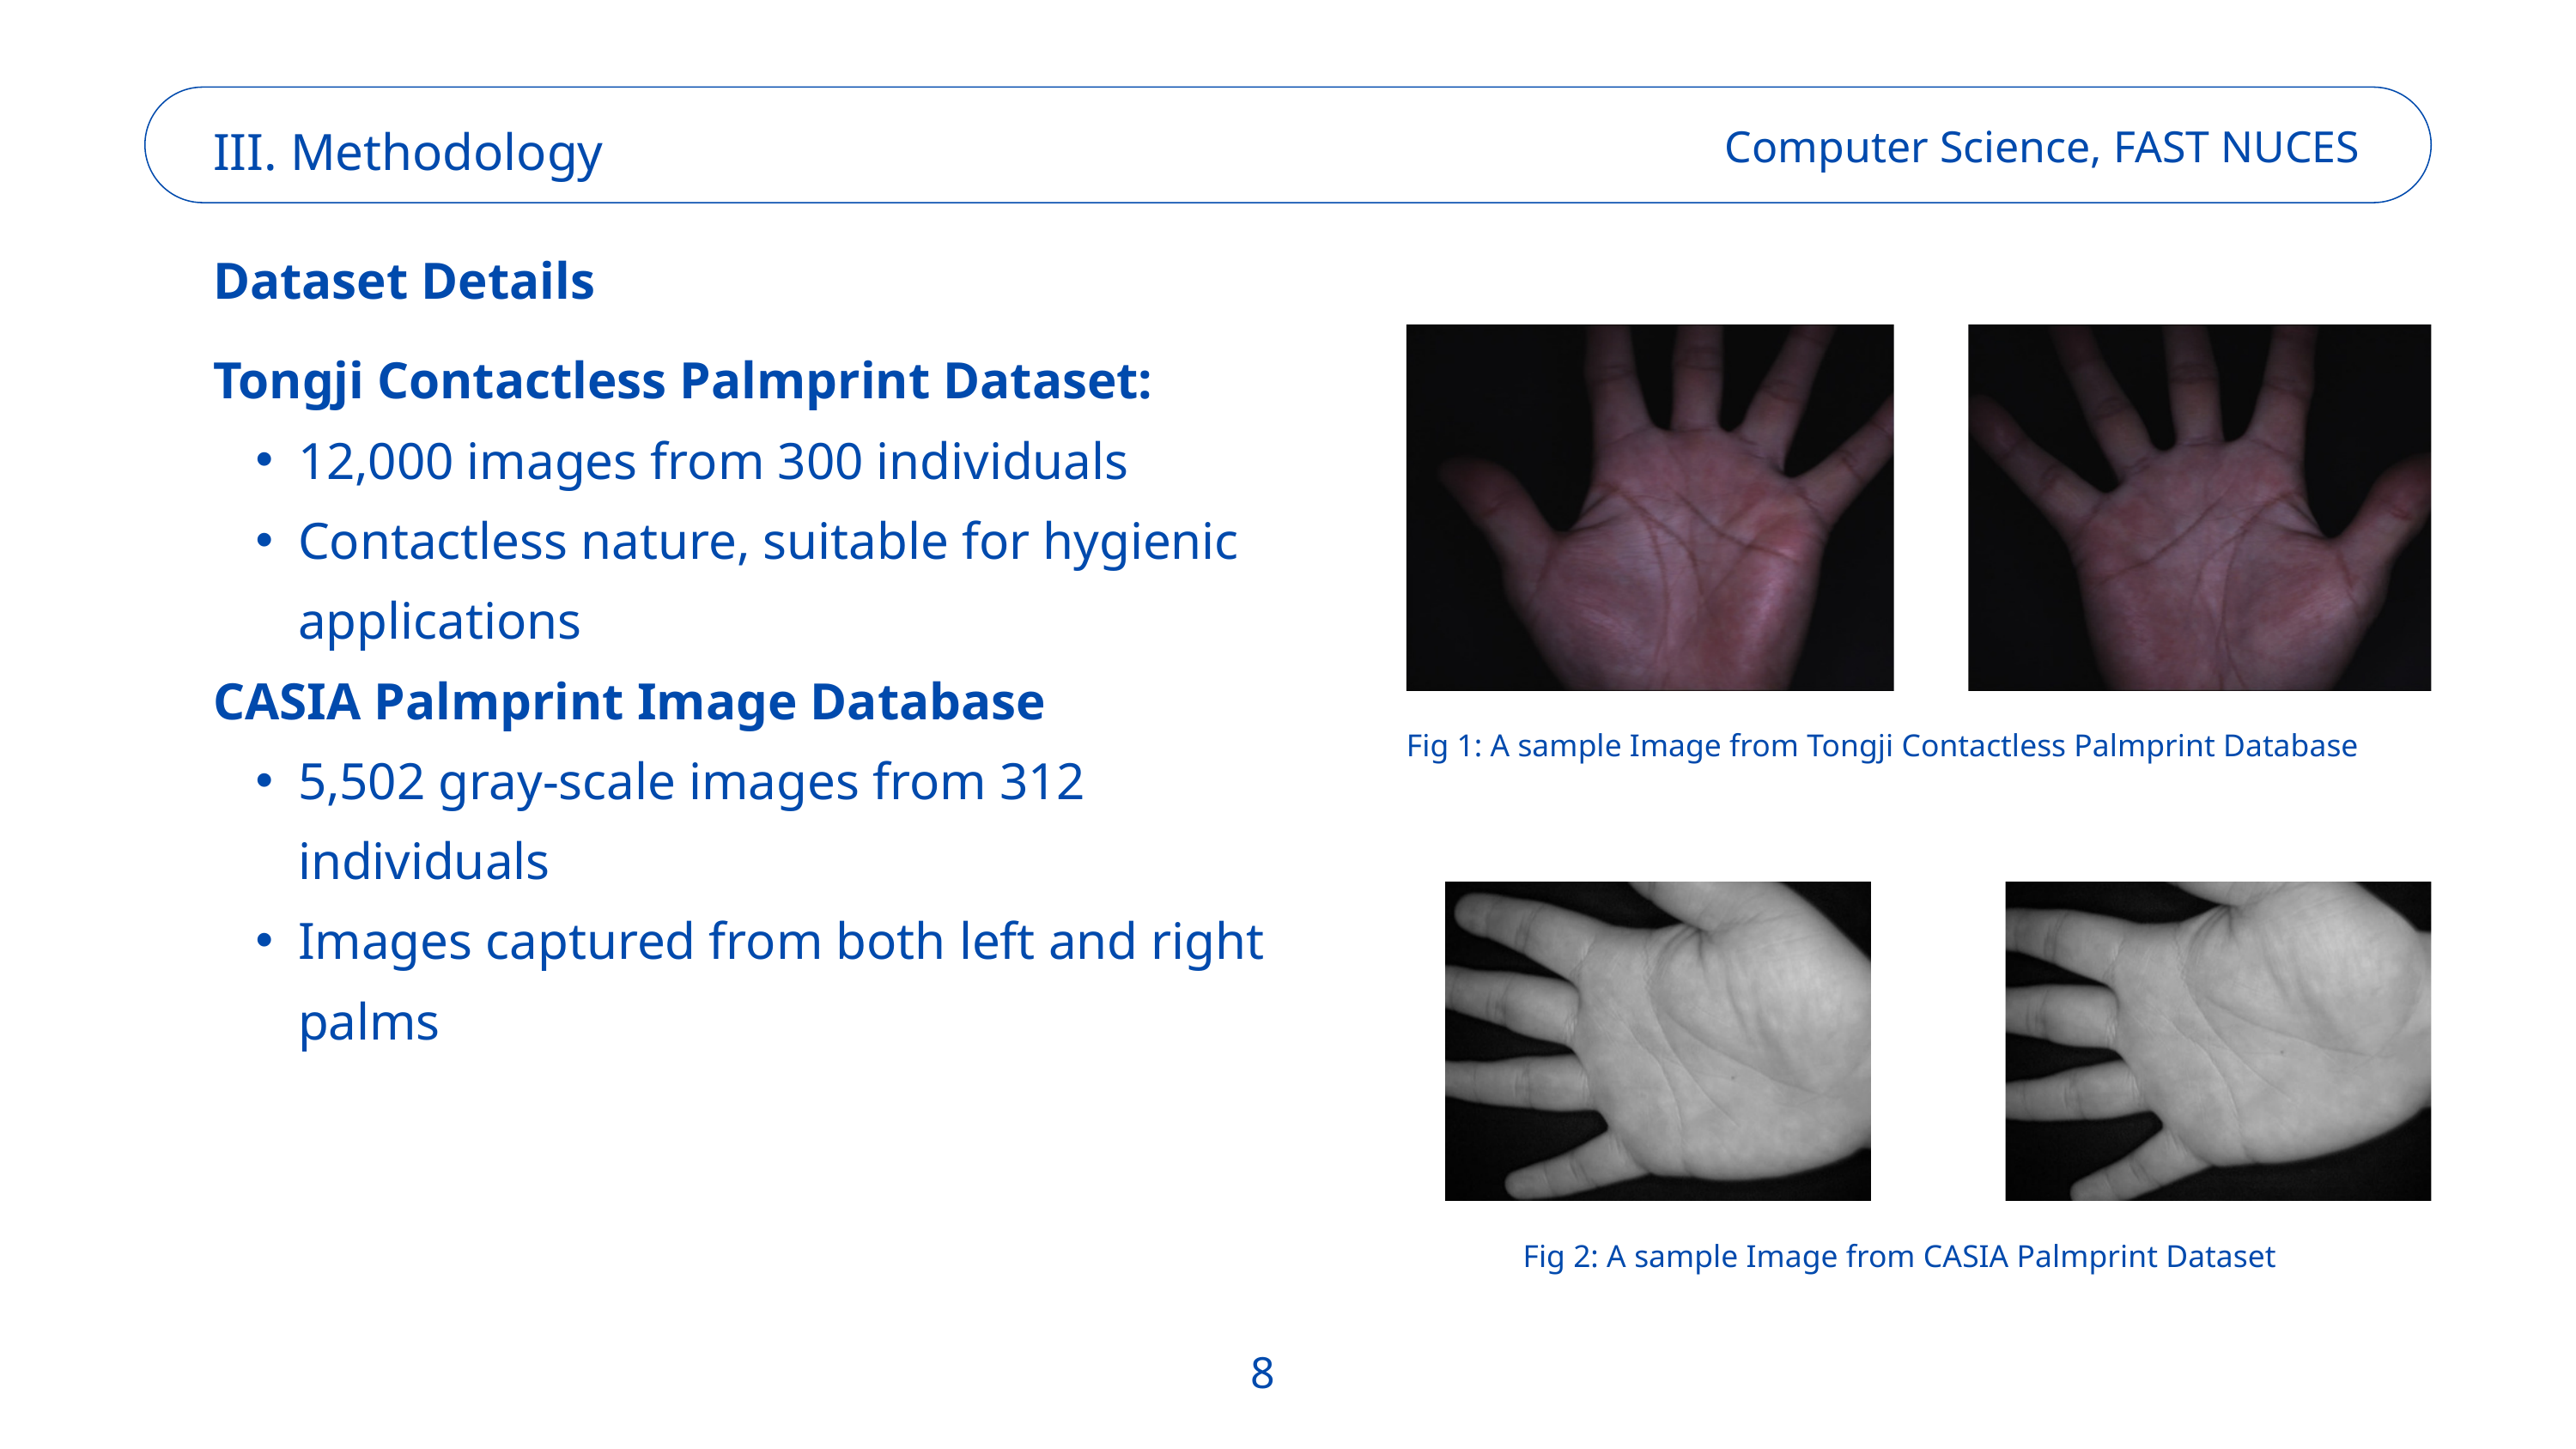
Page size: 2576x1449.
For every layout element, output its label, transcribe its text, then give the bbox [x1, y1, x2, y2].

text_box Fig 1: A sample Image from Tongji Contactless Palmprint Database [1406, 719, 2432, 763]
text_box [1968, 324, 2432, 691]
text_box Tongji Contactless Palmprint Dataset: 12,000 images from 300 individuals Contactless nature, suitable for hygienic applications CASIA Palmprint Image Database 5,502 gray-scale images from 312 individuals Images captured from both left and right palms [213, 329, 1311, 1210]
text_box [1406, 324, 1894, 691]
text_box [144, 87, 2432, 203]
text_box Dataset Details [213, 228, 1012, 390]
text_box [1444, 881, 2432, 1270]
text_box 8 [1214, 1328, 1311, 1397]
